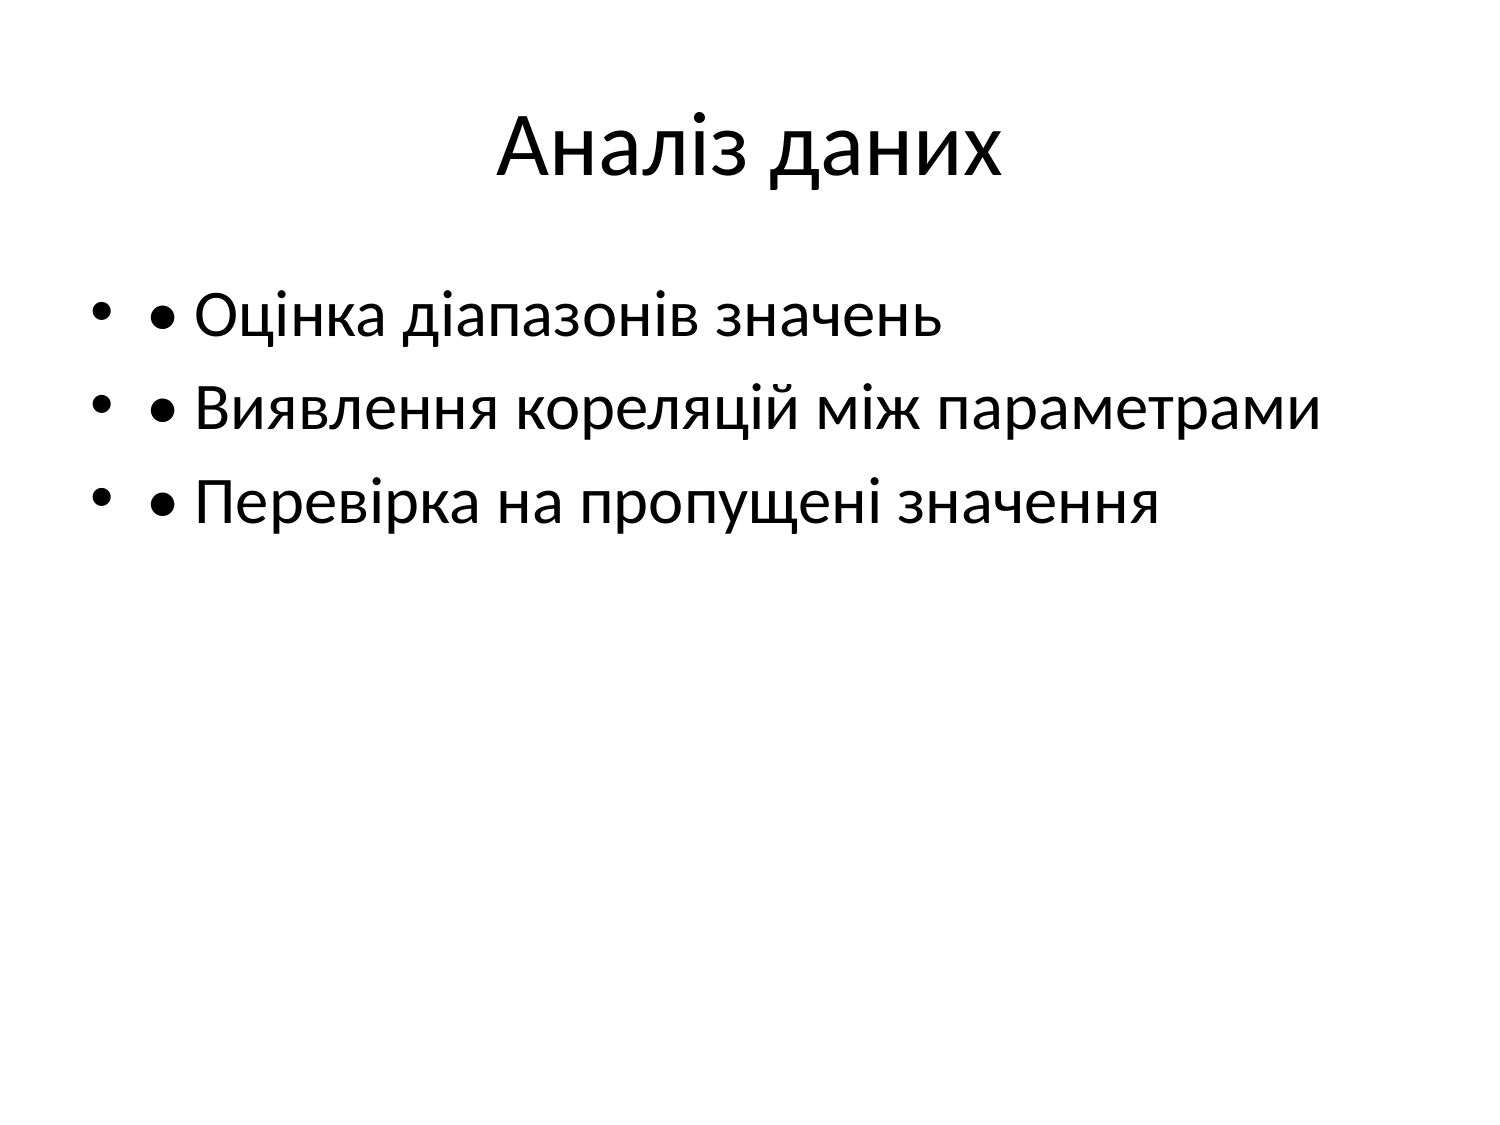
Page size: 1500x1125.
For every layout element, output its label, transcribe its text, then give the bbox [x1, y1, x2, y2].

list • Оцінка діапазонів значень • Виявлення кореляцій між параметрами • Перевірка на пропущені значення [75, 262, 1425, 1005]
title Аналіз даних [75, 45, 1425, 233]
